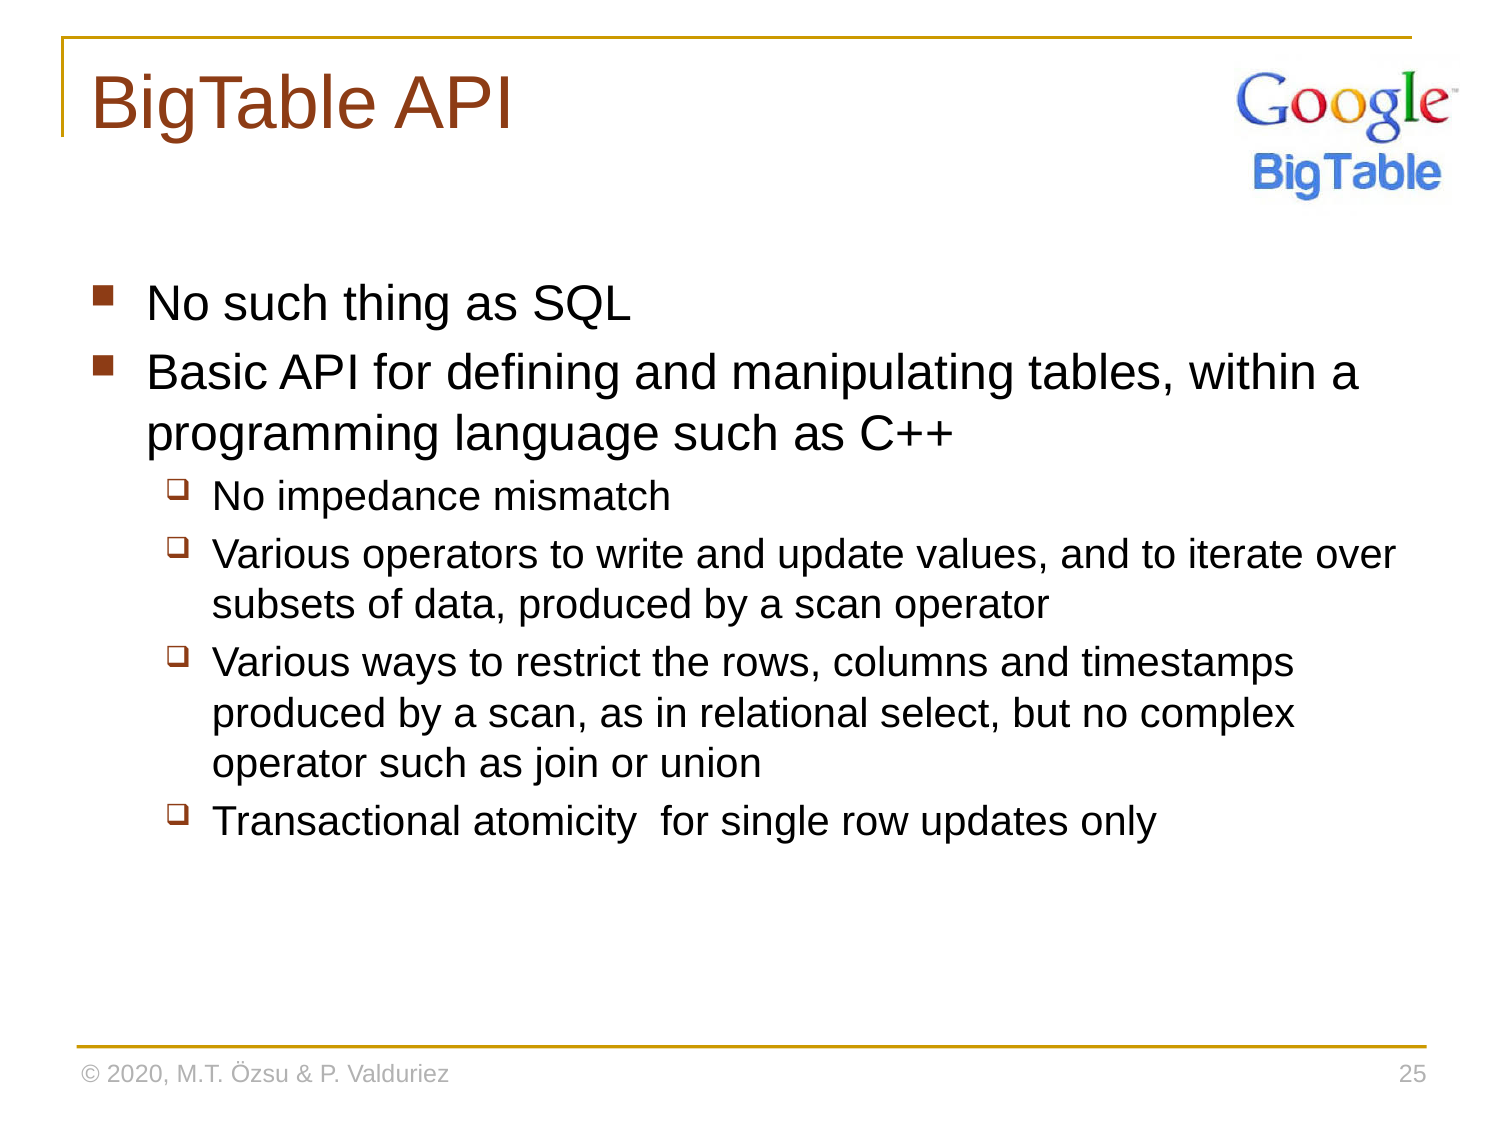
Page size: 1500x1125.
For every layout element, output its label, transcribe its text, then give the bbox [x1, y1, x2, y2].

list No such thing as SQL Basic API for defining and manipulating tables, within a programming language such as C++ No impedance mismatch Various operators to write and update values, and to iterate over subsets of data, produced by a scan operator Various ways to restrict the rows, columns and timestamps produced by a scan, as in relational select, but no complex operator such as join or union Transactional atomicity for single row updates only [74, 262, 1426, 1006]
footer © 2020, M.T. Özsu & P. Valduriez [66, 1042, 573, 1103]
picture [1233, 54, 1460, 216]
title BigTable API [74, 45, 1426, 233]
slide_number 25 [1104, 1042, 1442, 1103]
